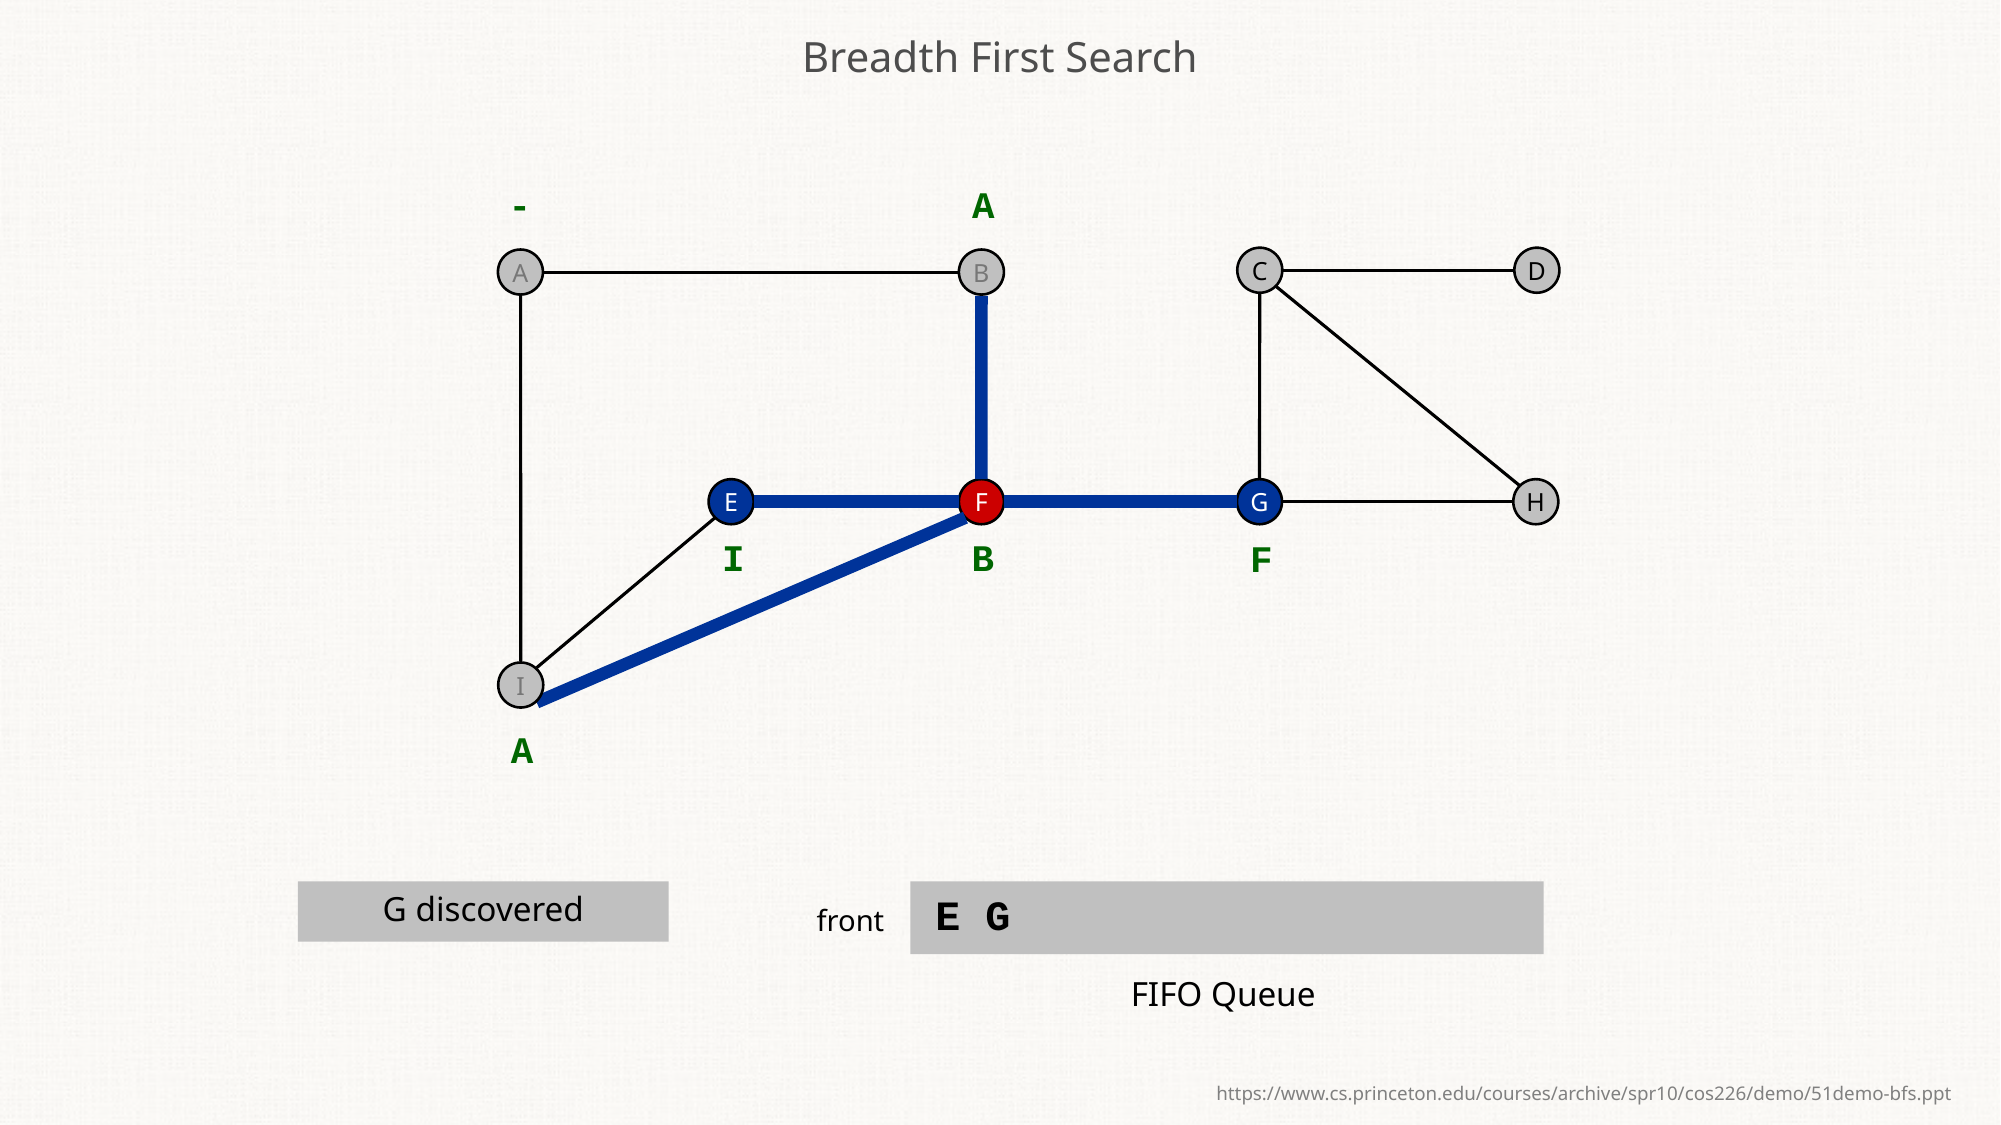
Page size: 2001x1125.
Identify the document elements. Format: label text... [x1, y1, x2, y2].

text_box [536, 518, 966, 703]
text_box E [708, 479, 754, 518]
text_box front [789, 894, 912, 945]
title Breadth First Search [0, 24, 2000, 100]
text_box I [498, 662, 536, 708]
text_box - [493, 173, 550, 234]
text_box A [497, 249, 543, 295]
text_box H [1513, 479, 1559, 525]
text_box F [959, 480, 1004, 525]
text_box G [1237, 479, 1282, 525]
text_box A [956, 173, 1013, 234]
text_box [1275, 287, 1520, 485]
text_box E G [910, 881, 1544, 955]
text_box C [1237, 247, 1283, 293]
text_box B [966, 526, 1013, 587]
text_box A [495, 718, 552, 779]
text_box B [958, 249, 1004, 295]
text_box D [1514, 247, 1560, 293]
text_box G discovered [297, 881, 669, 942]
text_box https://www.cs.princeton.edu/courses/archive/spr10/cos226/demo/51demo-bfs.ppt [1201, 1073, 1982, 1112]
text_box F [1234, 527, 1291, 588]
text_box FIFO Queue [910, 965, 1537, 1021]
